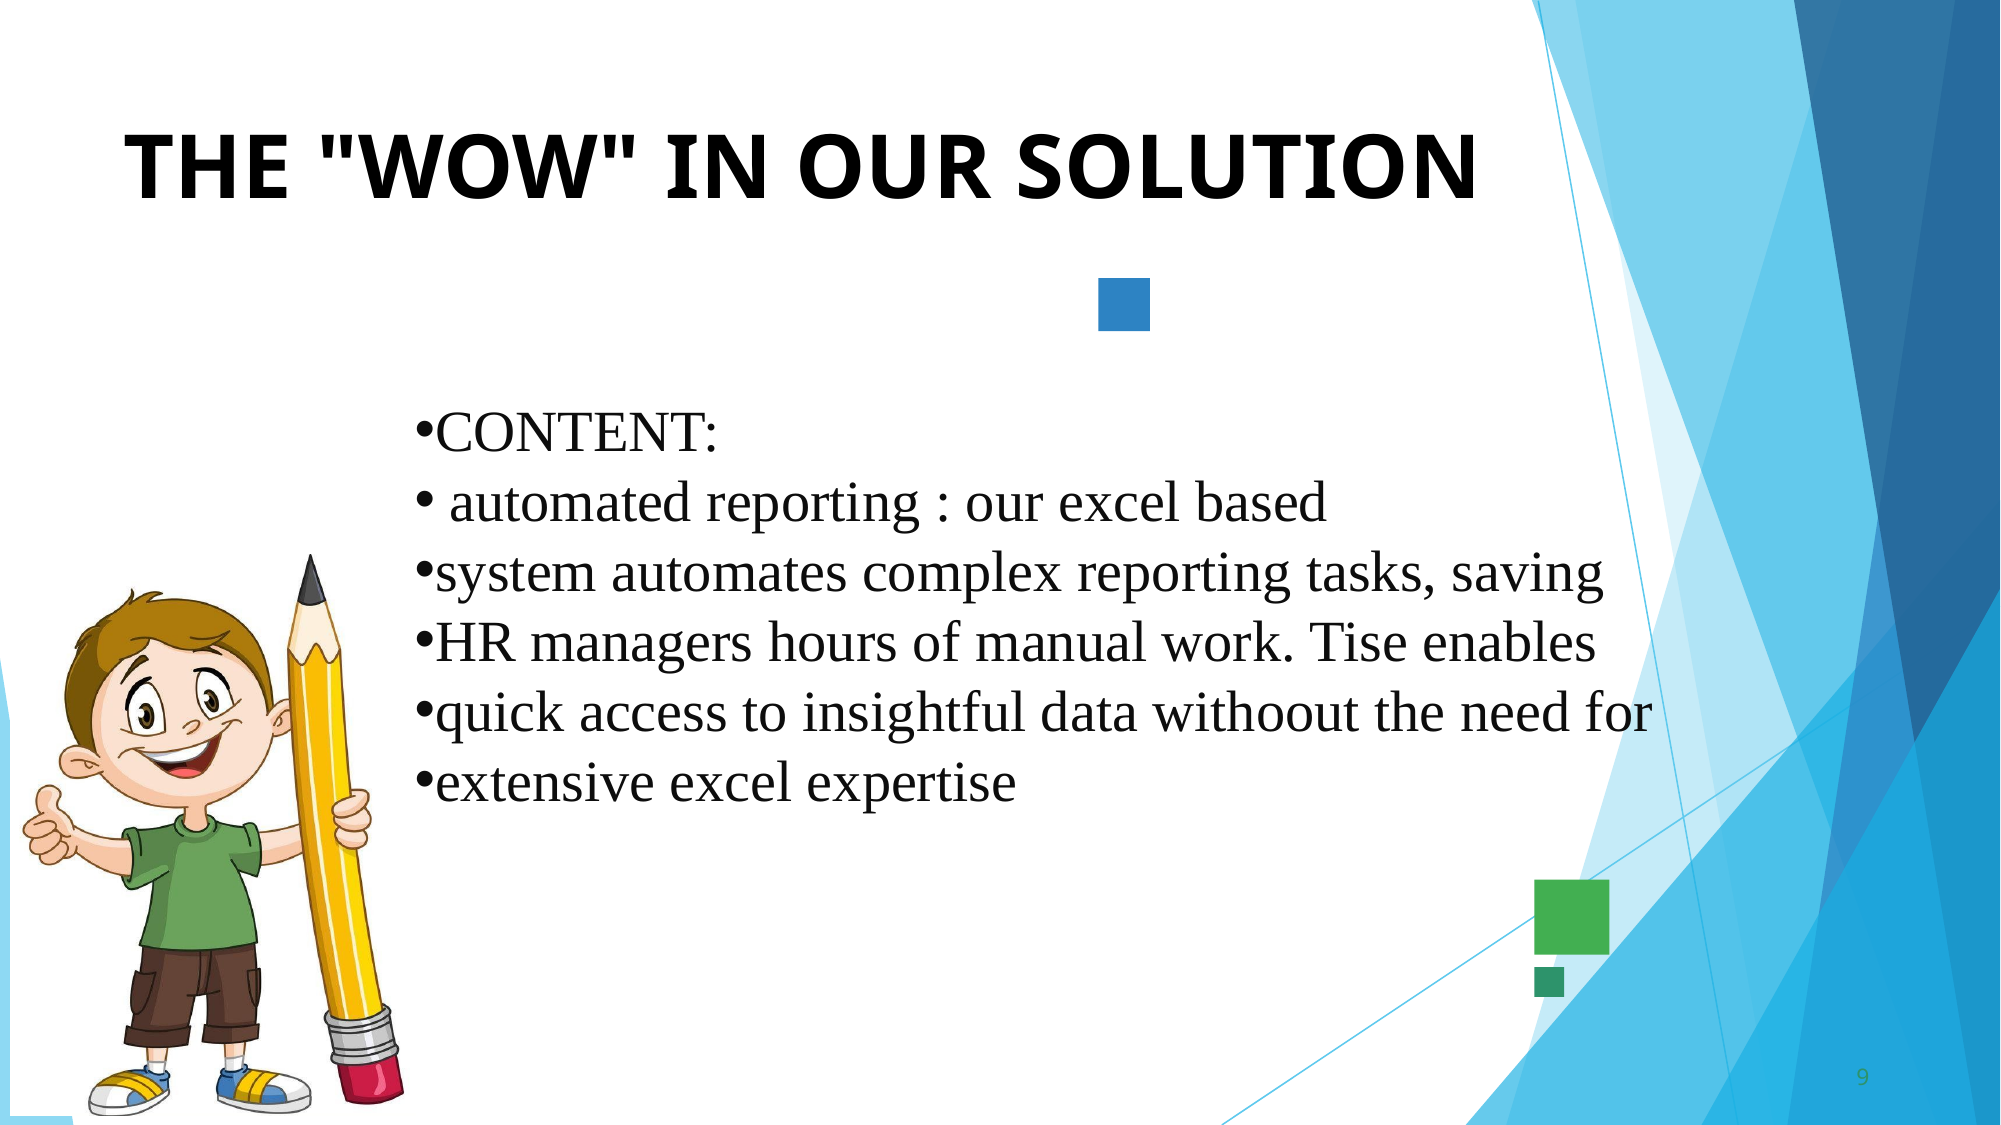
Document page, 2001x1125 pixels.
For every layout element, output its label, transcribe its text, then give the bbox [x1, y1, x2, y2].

text_box 9 [1849, 1061, 1888, 1095]
text_box [1534, 967, 1565, 997]
text_box [1098, 298, 1150, 332]
picture [10, 554, 416, 1116]
title THE "WOW" IN OUR SOLUTION [121, 107, 1513, 298]
text_box [1534, 879, 1610, 955]
text_box CONTENT: automated reporting : our excel based system automates complex reporting tasks, saving HR managers hours of manual work. Tise enables quick access to insightful data withoout the need for extensive excel expertise [399, 386, 1800, 821]
